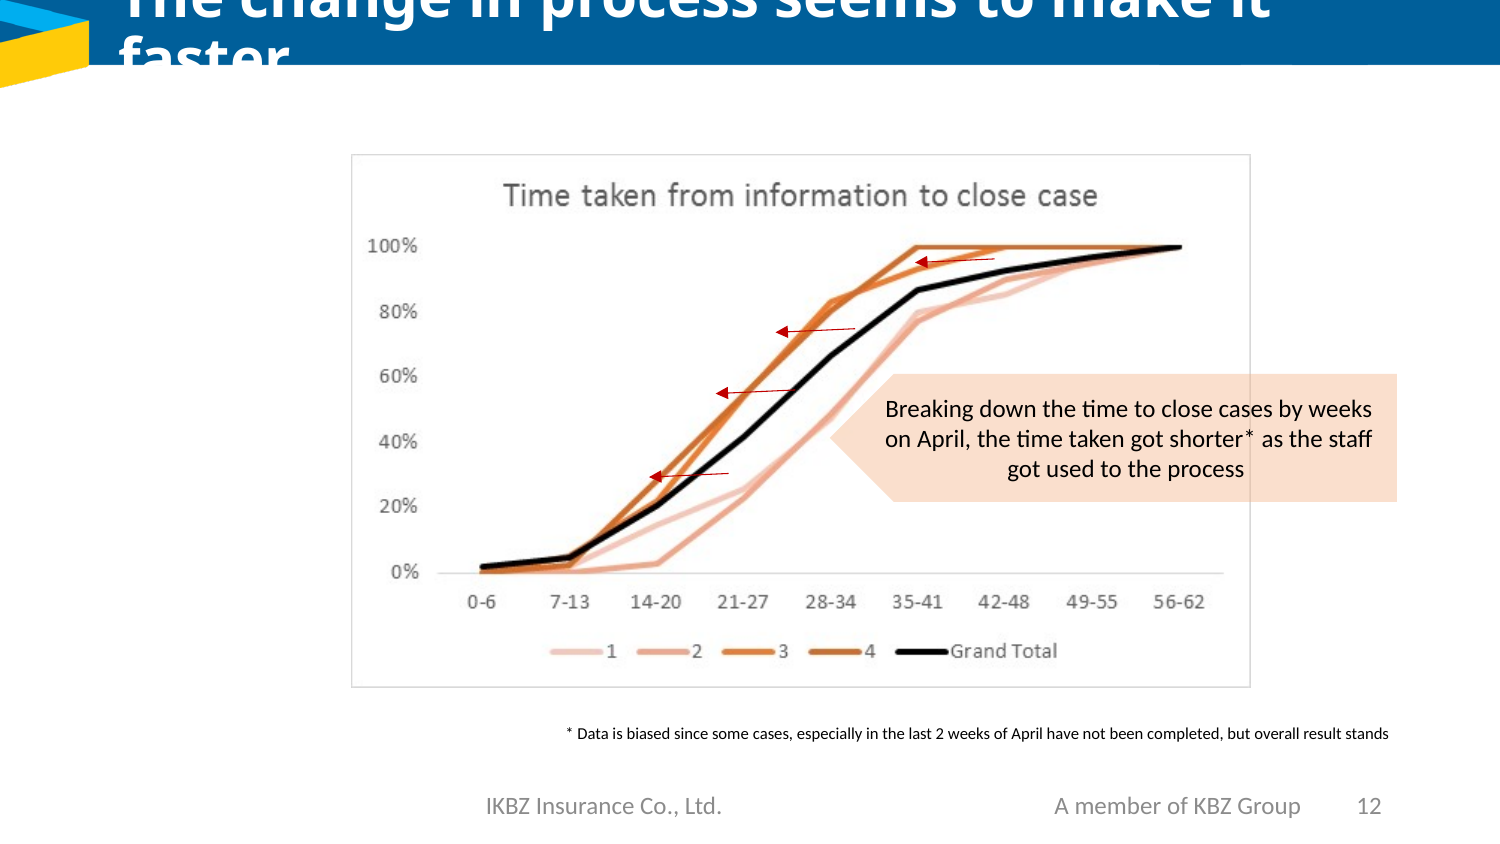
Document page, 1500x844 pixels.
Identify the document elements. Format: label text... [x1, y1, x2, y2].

footer IKBZ Insurance Co., Ltd. [456, 782, 759, 827]
slide_number 12 [1331, 782, 1397, 827]
text_box * Data is biased since some cases, especially in the last 2 weeks of April have not been completed, but overall result stands [550, 715, 1439, 750]
text_box Breaking down the time to close cases by weeks on April, the time taken got shorter* as the staff got used to the process [1251, 372, 1398, 503]
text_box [715, 389, 796, 394]
picture [0, 0, 1500, 88]
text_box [648, 473, 729, 478]
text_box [915, 258, 995, 263]
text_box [775, 328, 856, 333]
picture [351, 154, 1251, 689]
title The change in process seems to make it faster [103, 0, 1397, 61]
